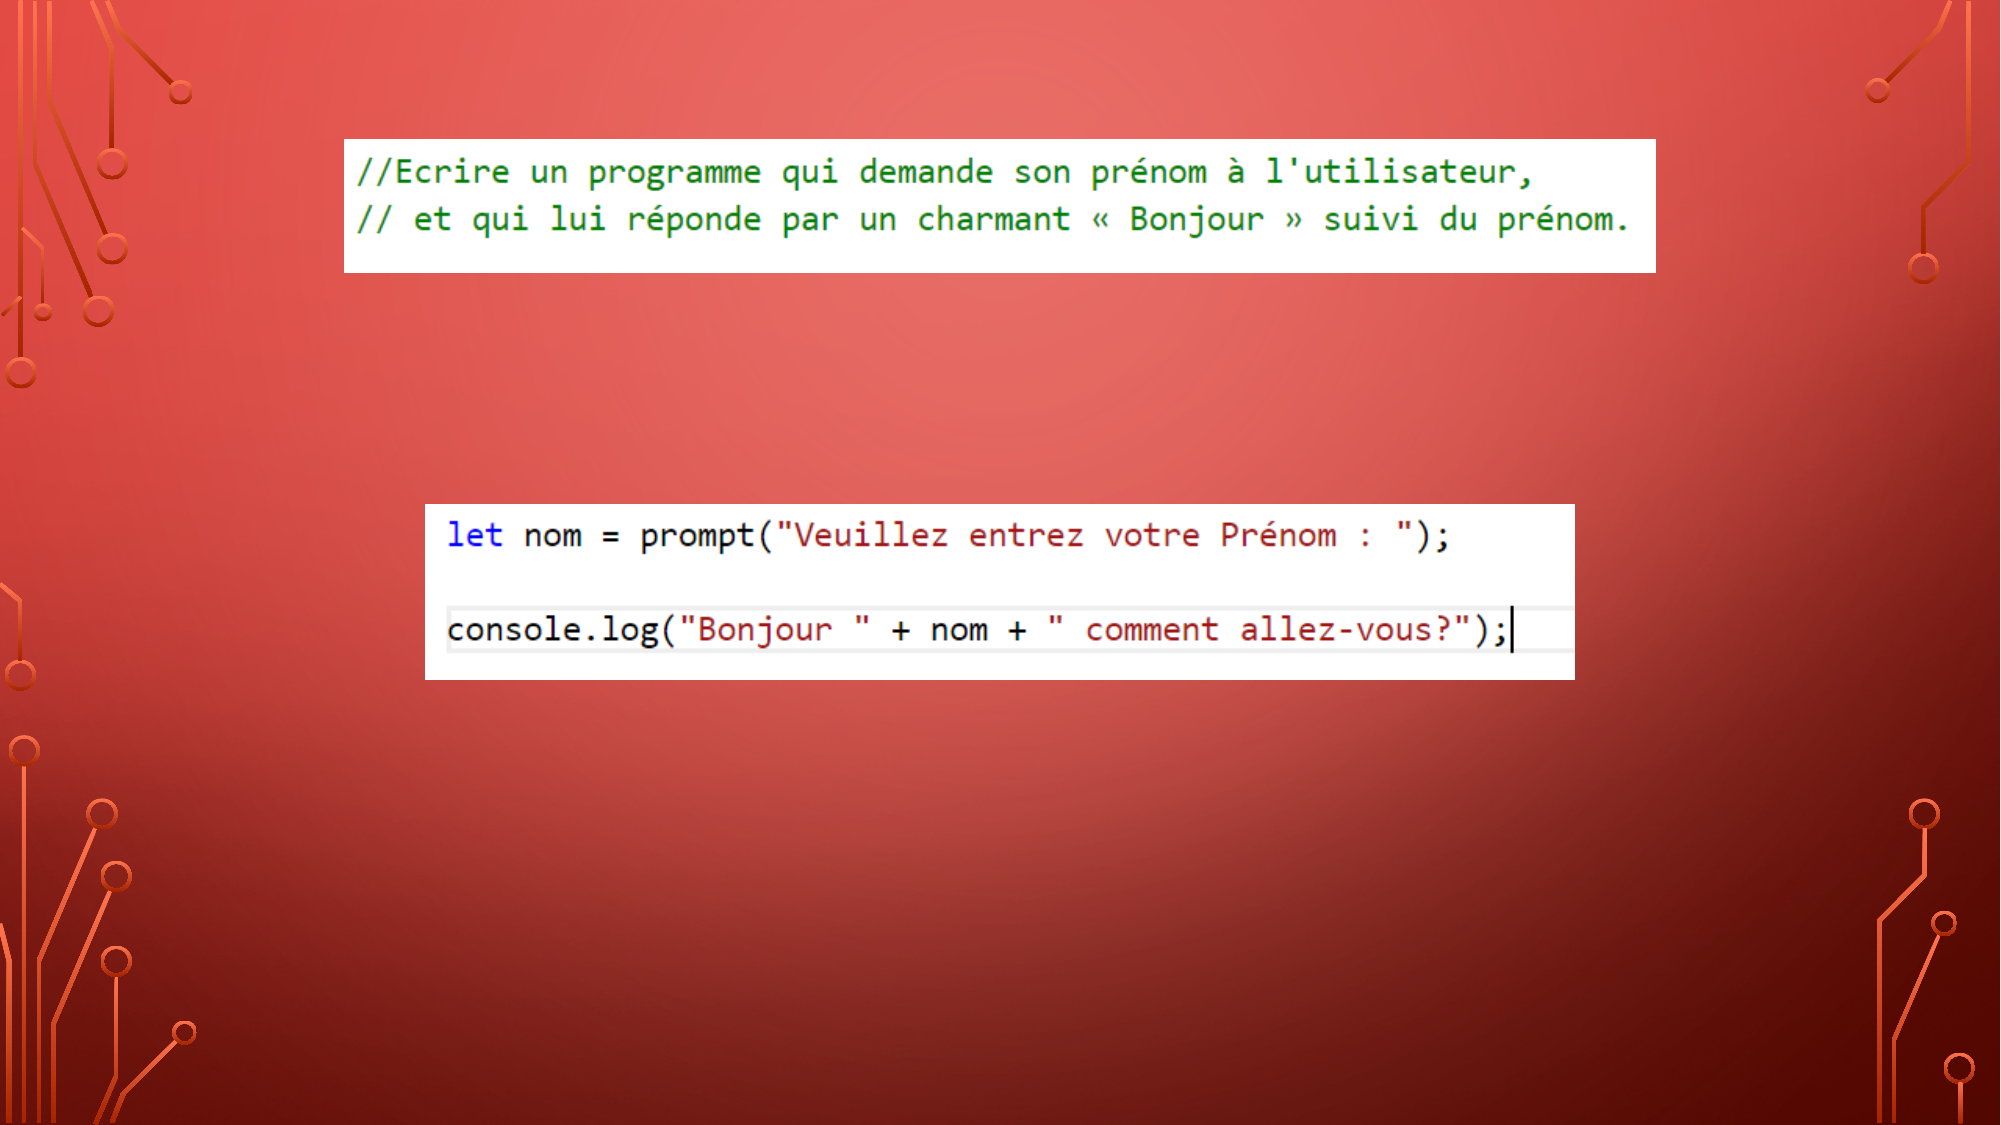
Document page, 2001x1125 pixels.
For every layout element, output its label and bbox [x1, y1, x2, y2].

picture [425, 503, 1575, 680]
picture [344, 139, 1656, 273]
